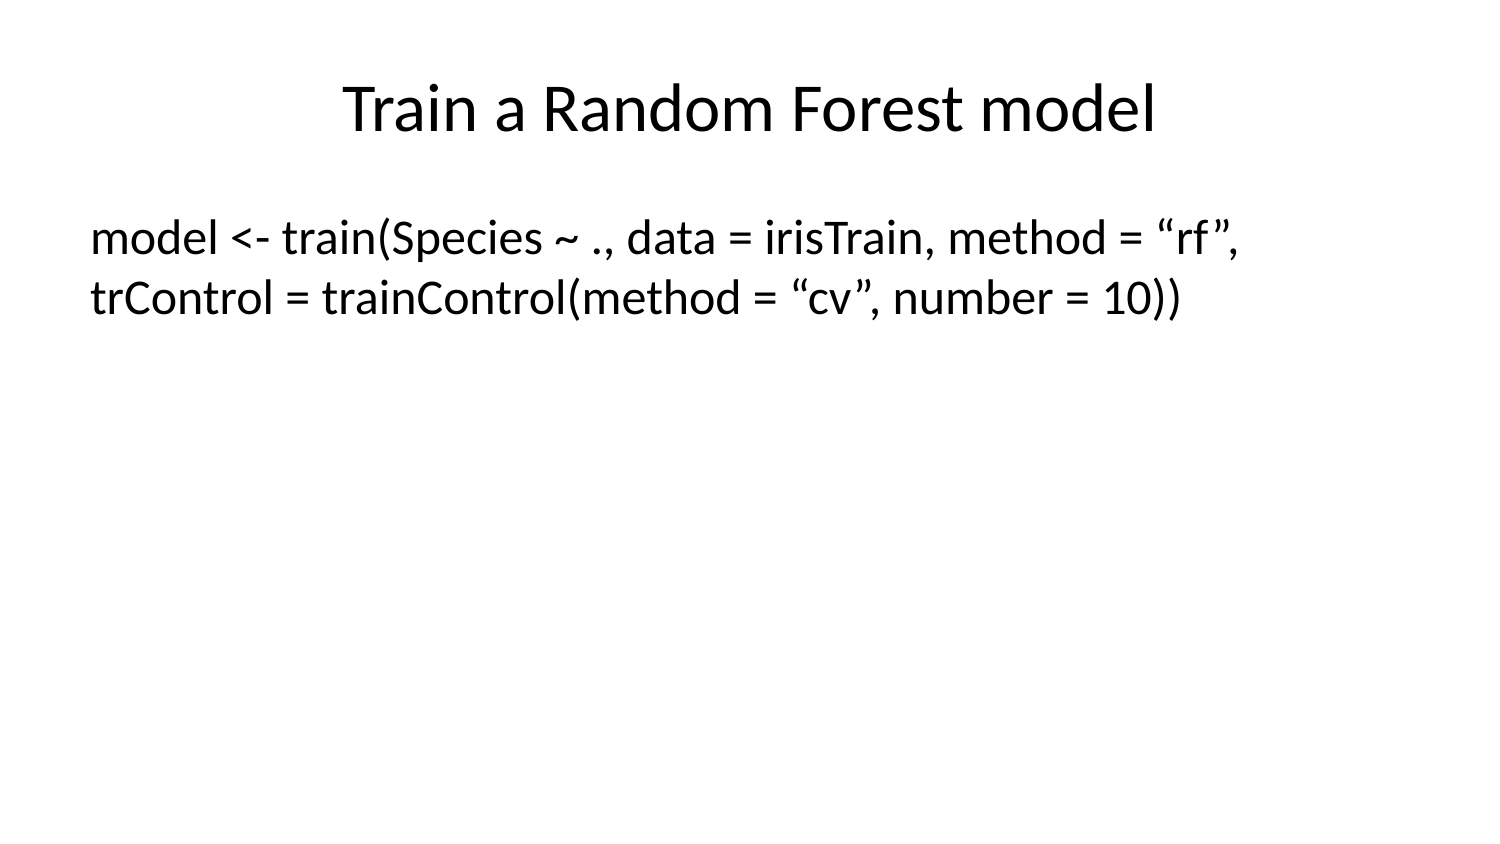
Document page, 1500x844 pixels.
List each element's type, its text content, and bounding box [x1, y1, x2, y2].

list model <- train(Species ~ ., data = irisTrain, method = “rf”, trControl = trainControl(method = “cv”, number = 10)) [75, 196, 1425, 754]
title Train a Random Forest model [75, 33, 1425, 175]
